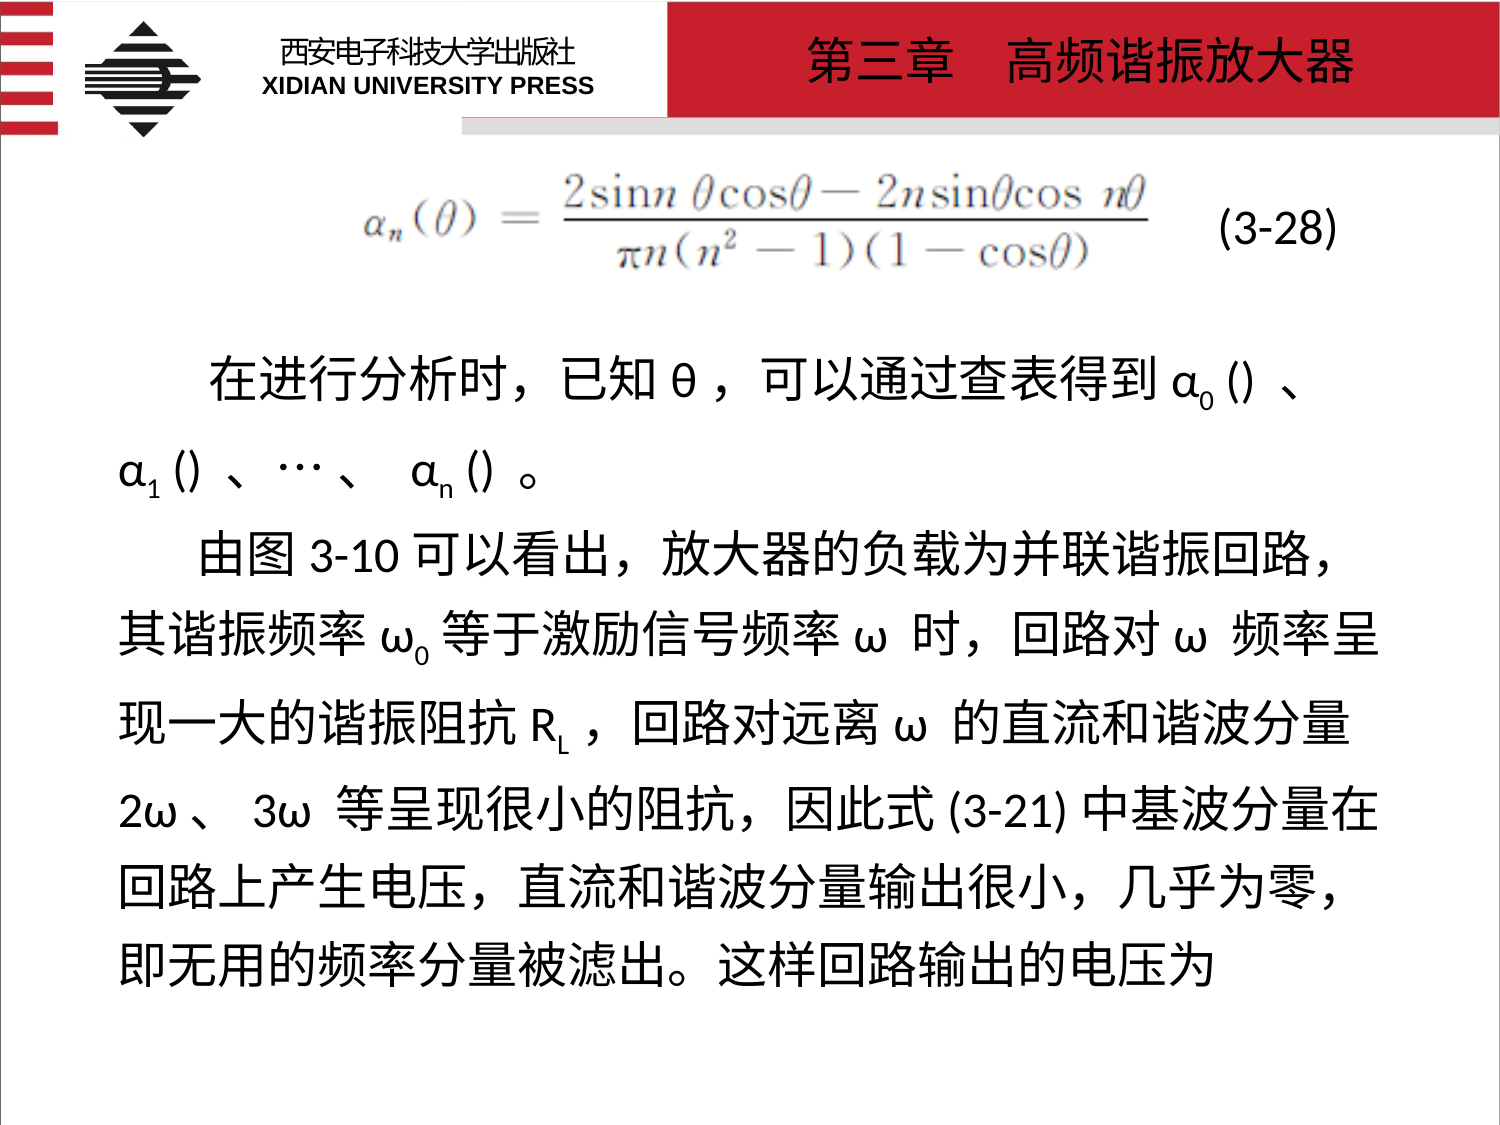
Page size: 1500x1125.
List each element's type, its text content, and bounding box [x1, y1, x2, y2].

picture [0, 1, 1500, 1125]
text_box (3-28) [1202, 187, 1366, 262]
